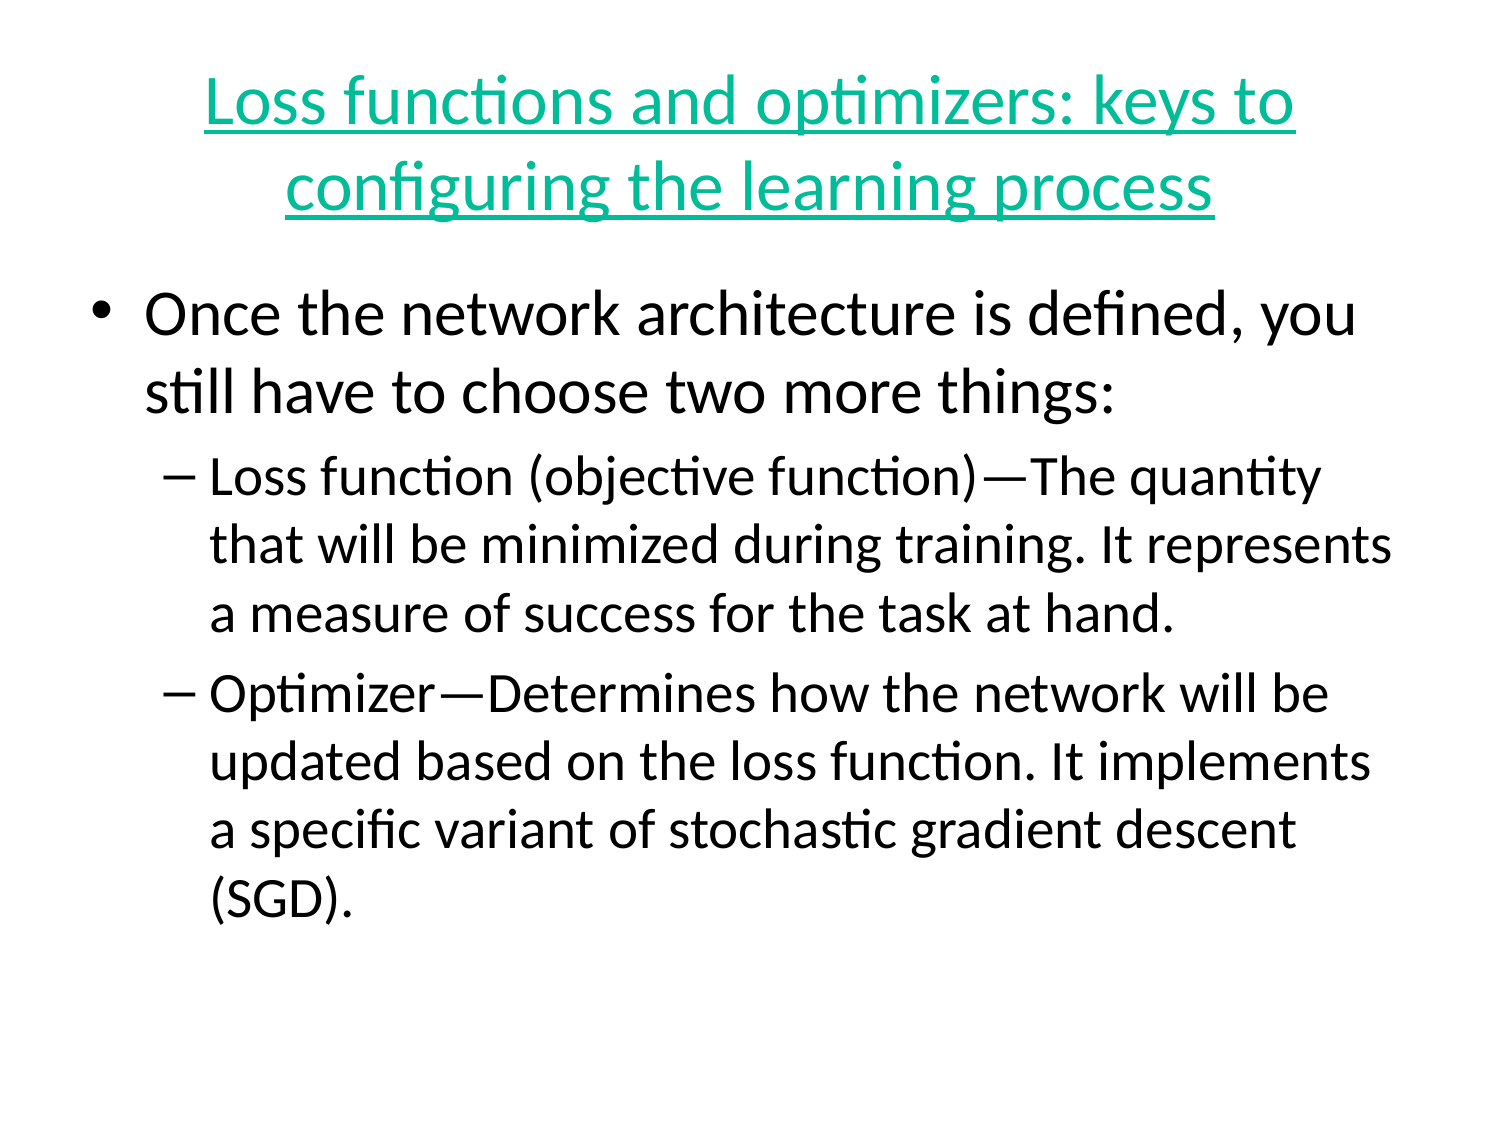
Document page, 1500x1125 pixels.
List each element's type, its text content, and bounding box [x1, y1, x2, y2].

list Once the network architecture is defined, you still have to choose two more things: Loss function (objective function)—The quantity that will be minimized during training. It represents a measure of success for the task at hand. Optimizer—Determines how the network will be updated based on the loss function. It implements a specific variant of stochastic gradient descent (SGD). [75, 262, 1425, 1005]
title Loss functions and optimizers: keys to configuring the learning process [75, 45, 1425, 233]
